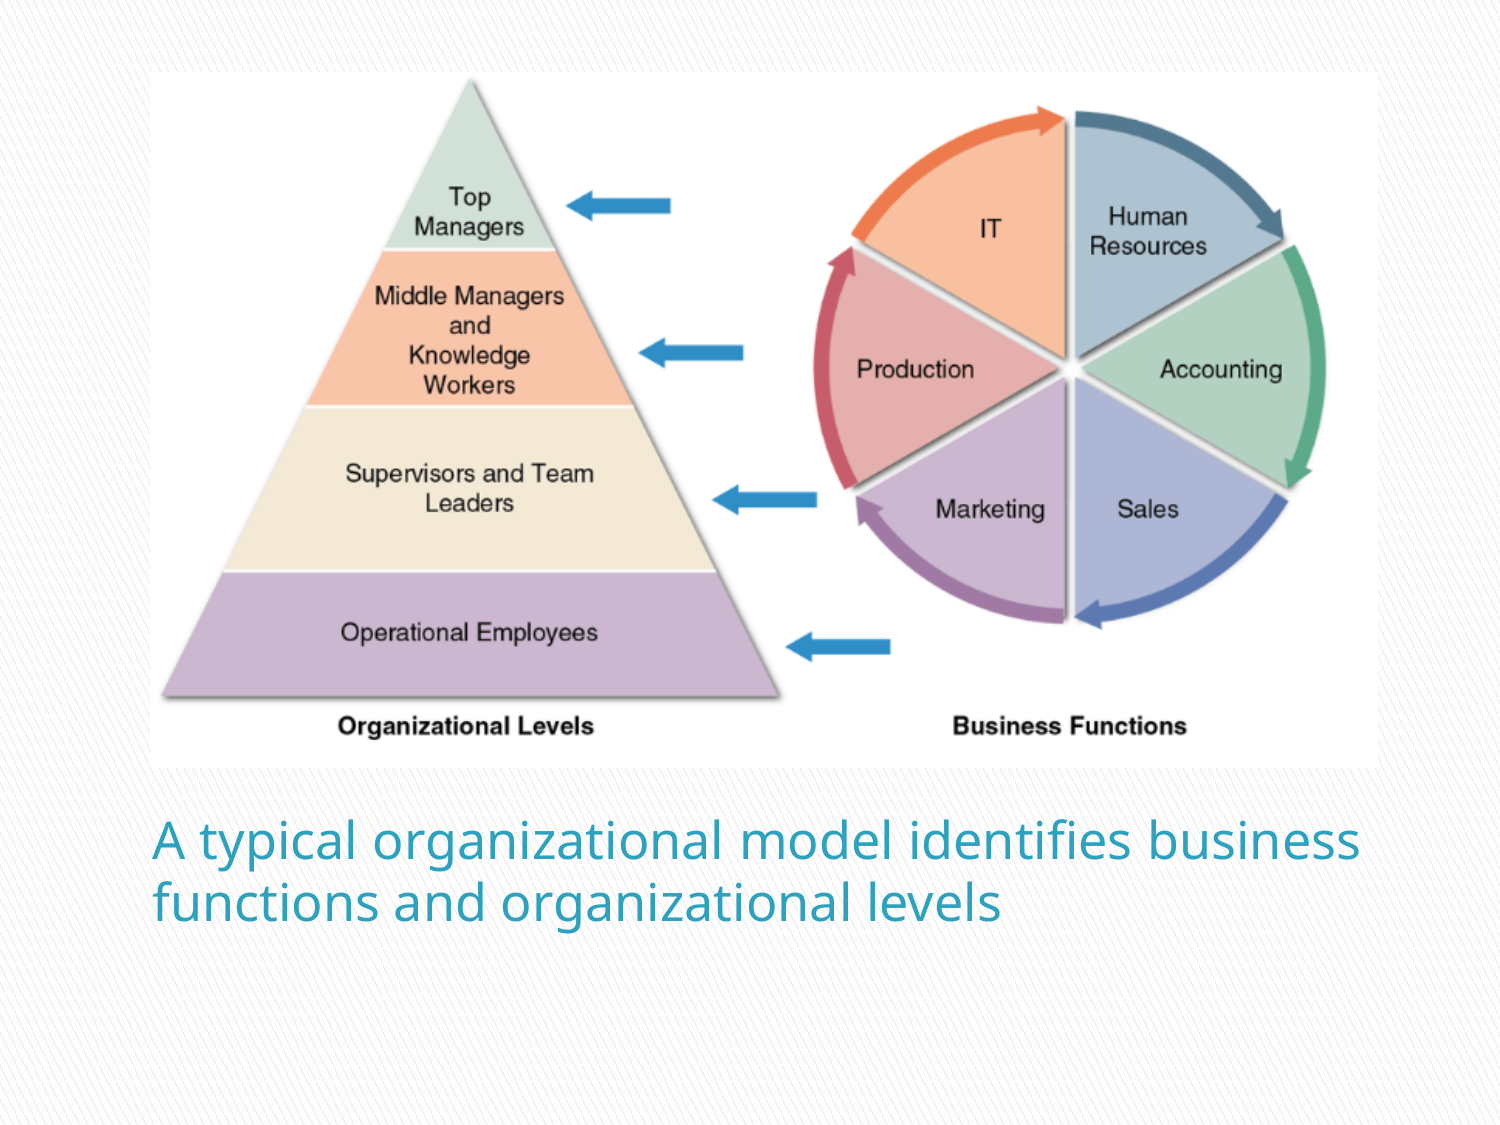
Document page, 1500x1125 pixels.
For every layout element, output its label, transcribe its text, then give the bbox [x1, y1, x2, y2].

title A typical organizational model identifies business functions and organizational levels [137, 800, 1378, 975]
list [149, 72, 1378, 768]
